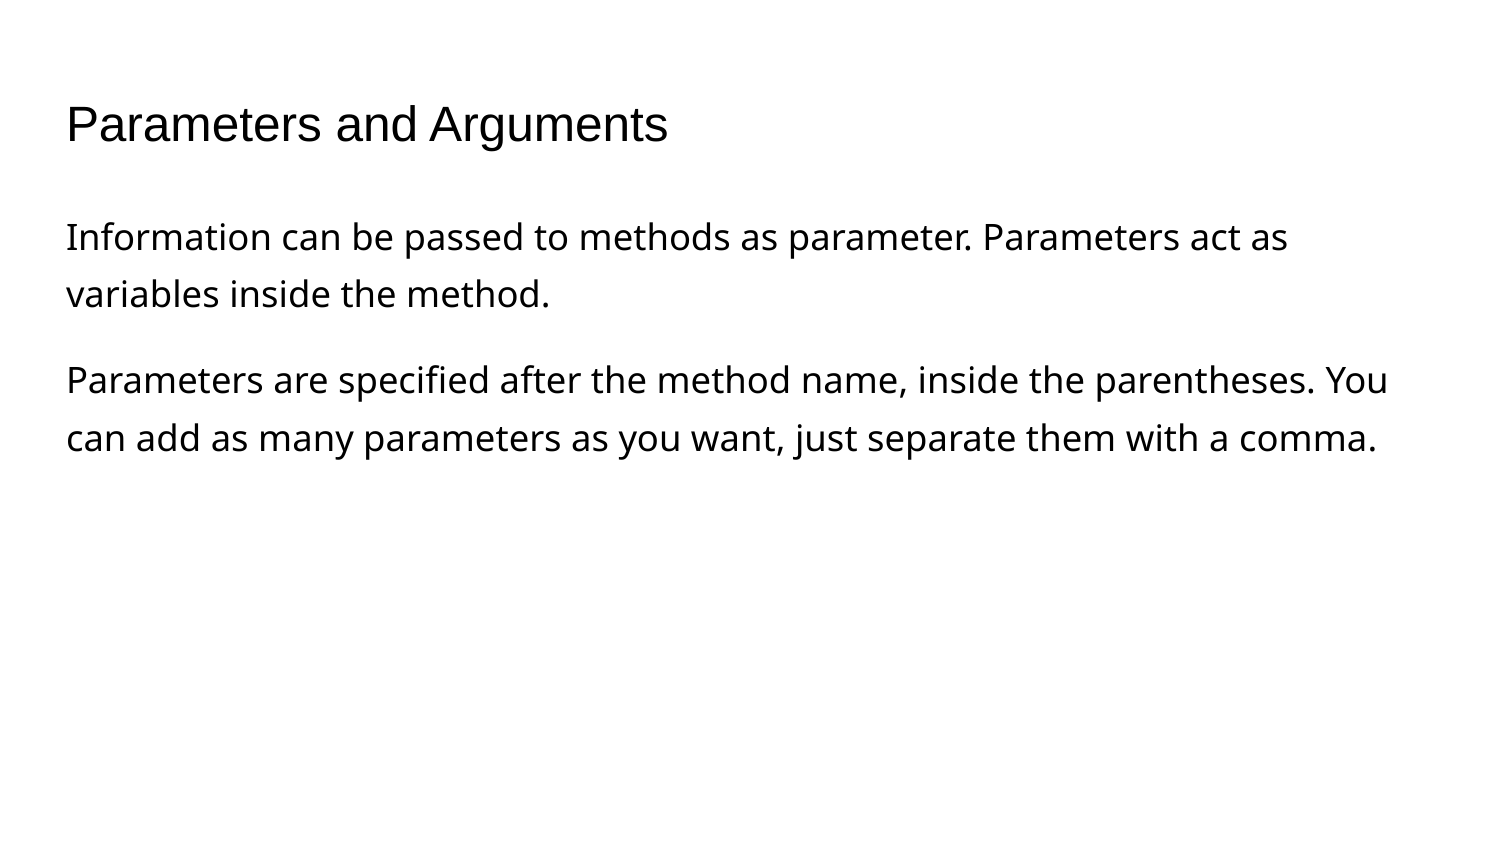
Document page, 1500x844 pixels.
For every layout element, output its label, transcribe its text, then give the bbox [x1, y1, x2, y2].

title Parameters and Arguments [51, 72, 1449, 167]
list Information can be passed to methods as parameter. Parameters act as variables inside the method. Parameters are specified after the method name, inside the parentheses. You can add as many parameters as you want, just separate them with a comma. [51, 189, 1449, 750]
